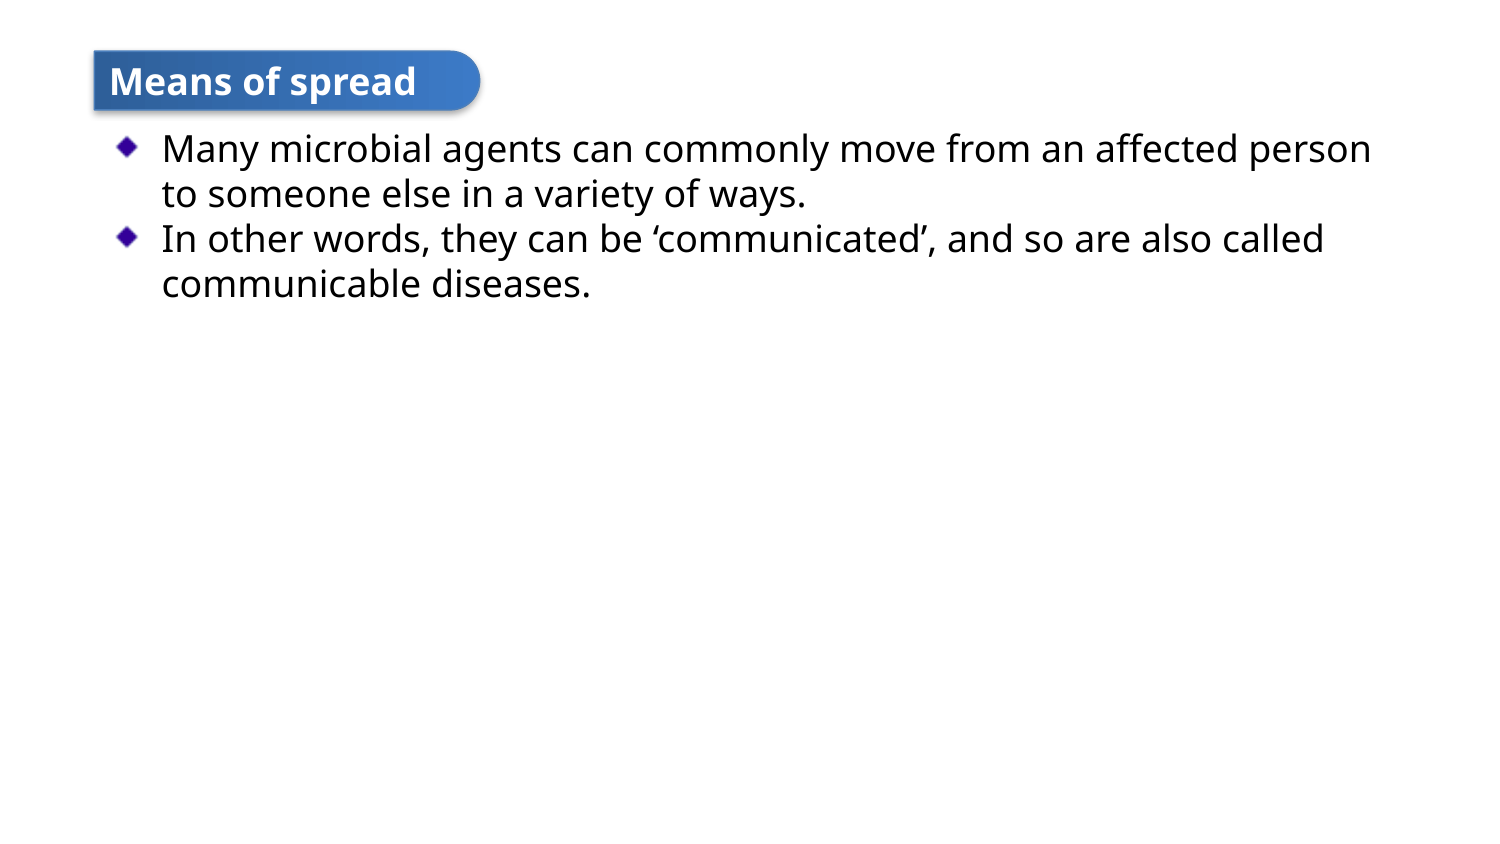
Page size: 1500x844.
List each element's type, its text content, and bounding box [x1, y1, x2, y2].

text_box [93, 49, 480, 111]
text_box Many microbial agents can commonly move from an affected person to someone else in a variety of ways. In other words, they can be ‘communicated’, and so are also called communicable diseases. [99, 117, 1397, 313]
picture [114, 134, 141, 161]
picture [114, 224, 141, 251]
